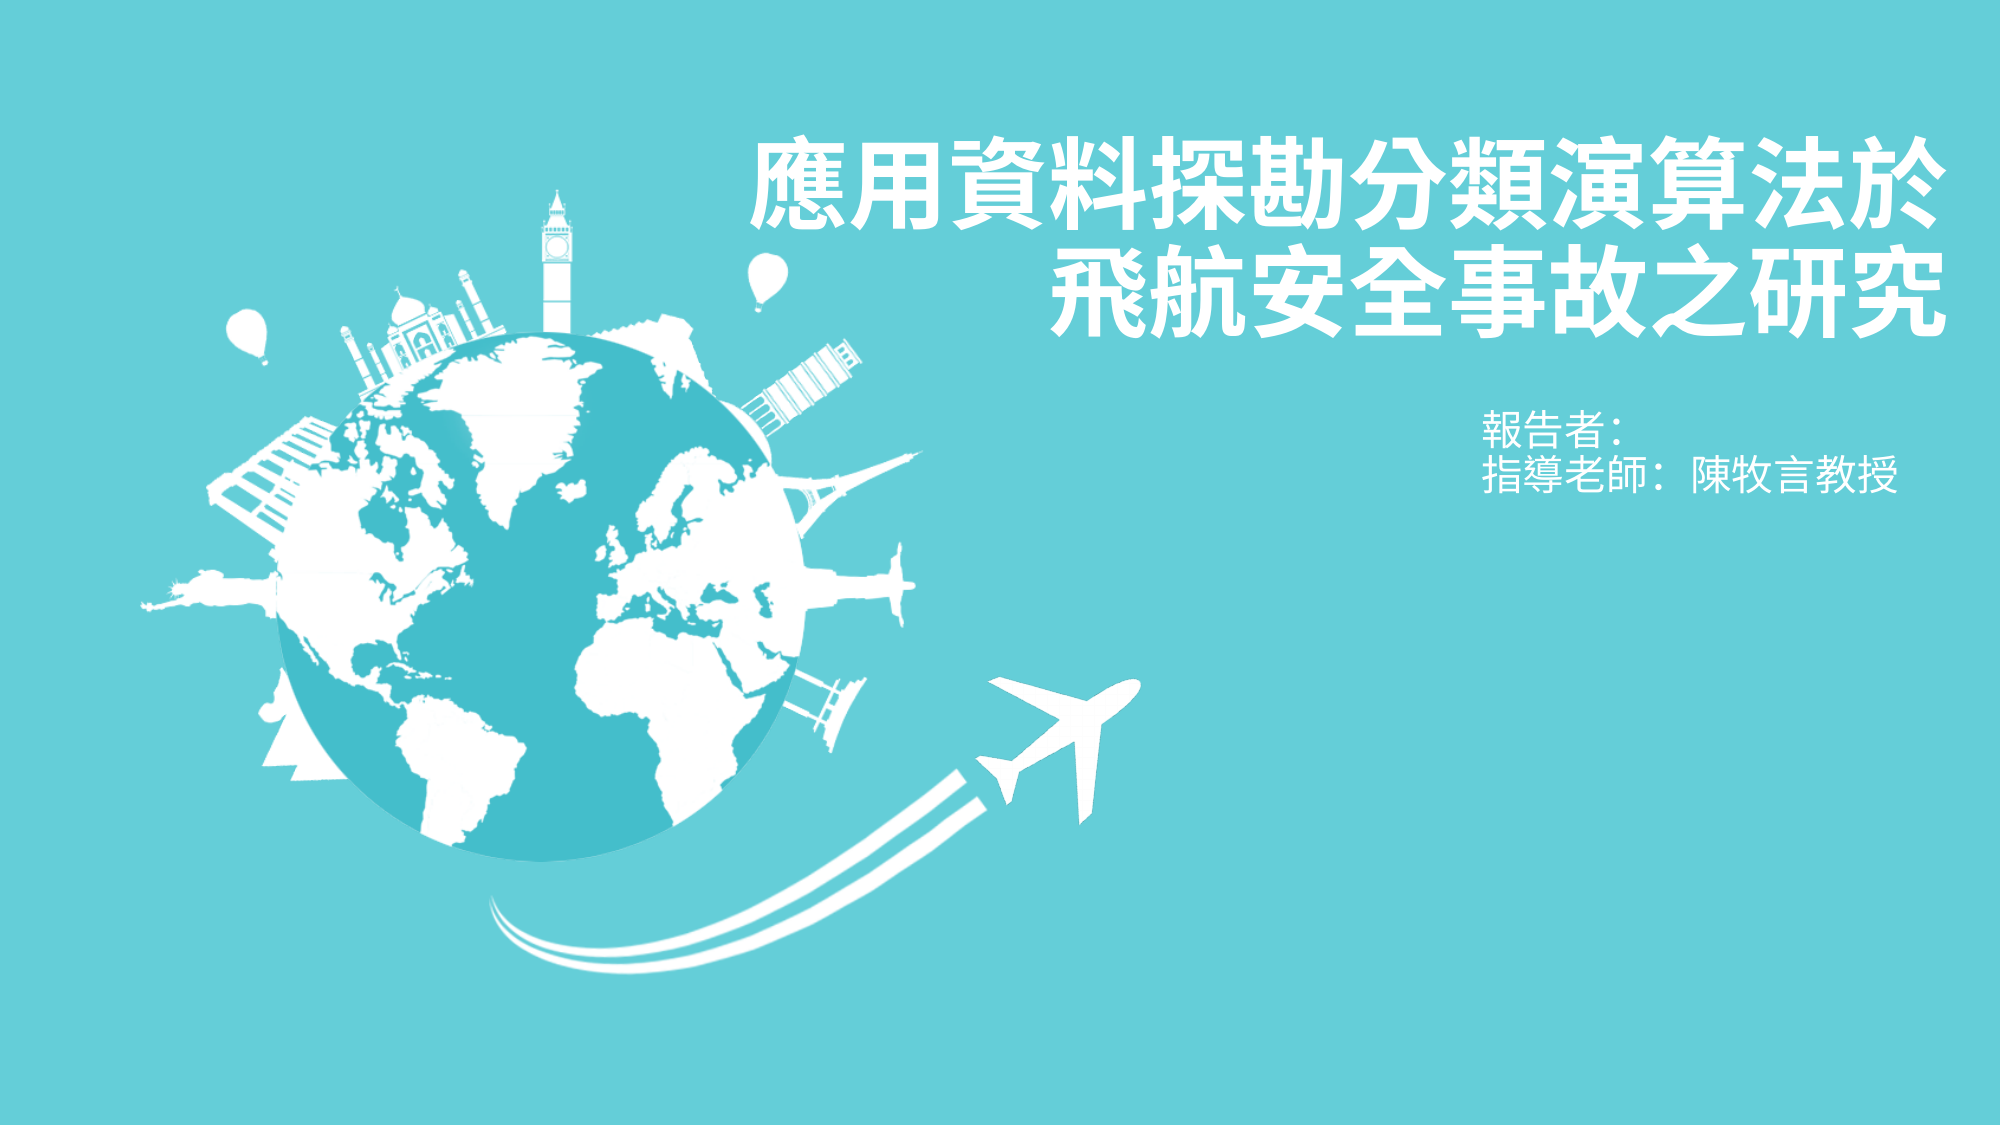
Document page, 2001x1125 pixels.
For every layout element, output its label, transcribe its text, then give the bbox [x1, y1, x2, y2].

title 應用資料探勘分類演算法於 飛航安全事故之研究 [605, 134, 1964, 352]
picture [140, 189, 1187, 976]
list 報告者： 指導老師：陳牧言教授 [1466, 401, 1930, 508]
